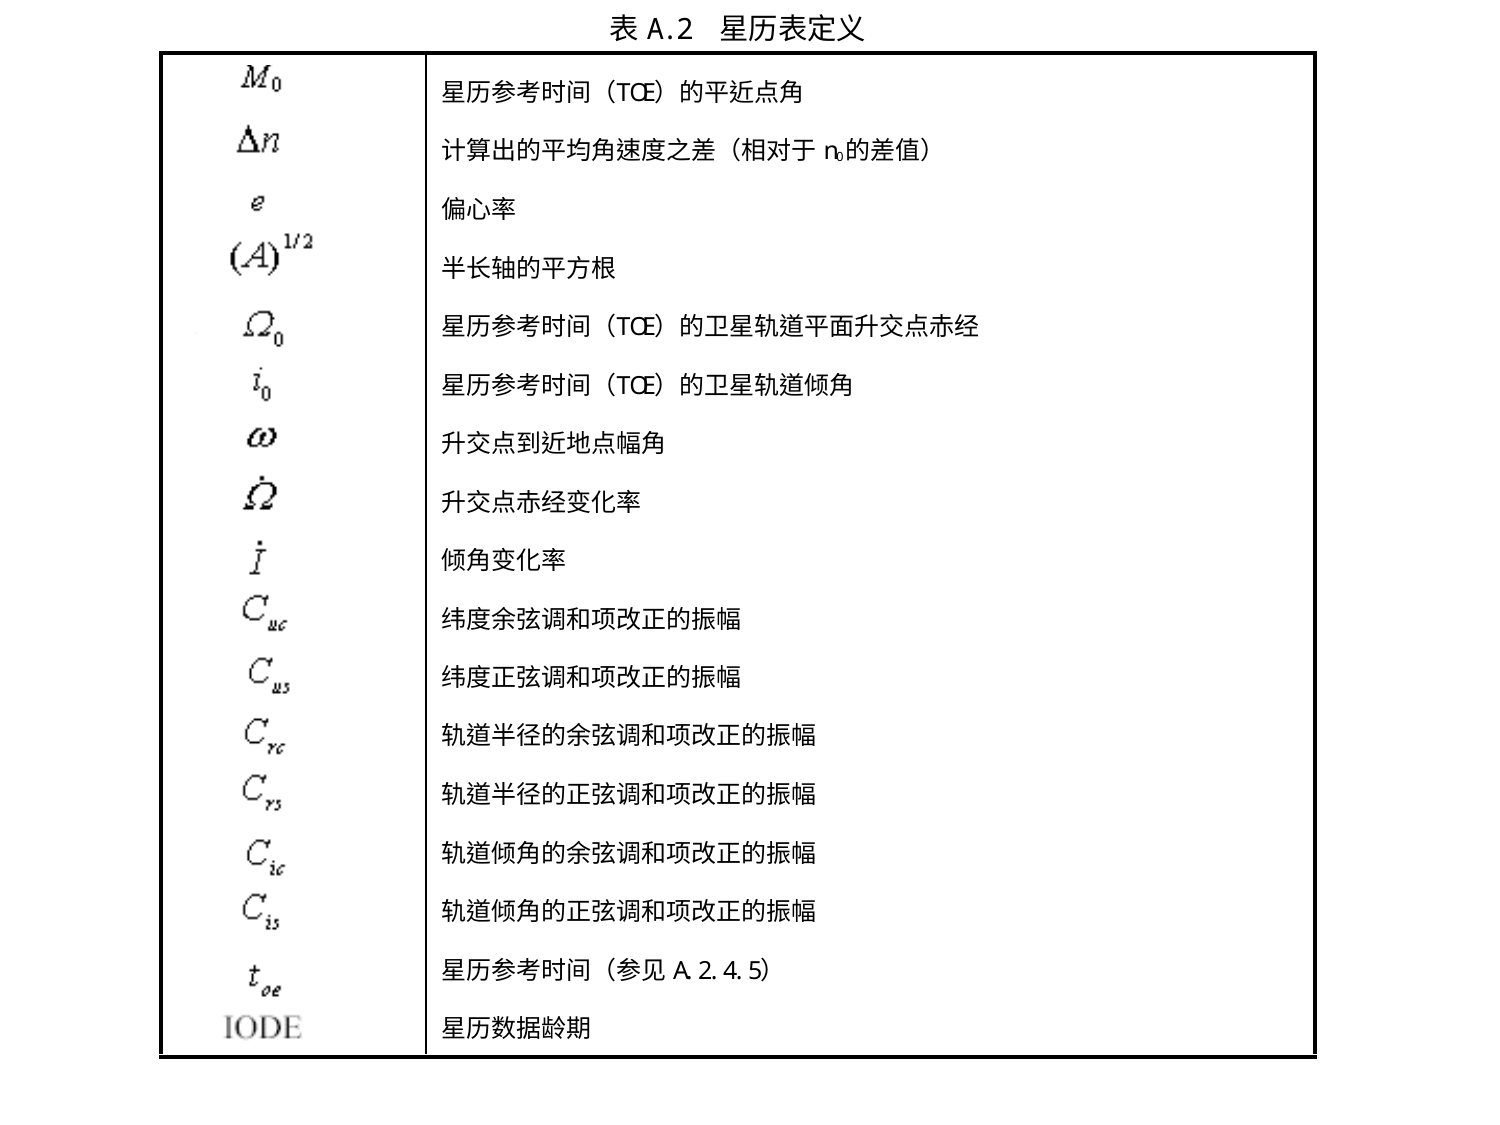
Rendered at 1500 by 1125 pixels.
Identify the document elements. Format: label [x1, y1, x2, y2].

picture [159, 7, 1318, 1103]
